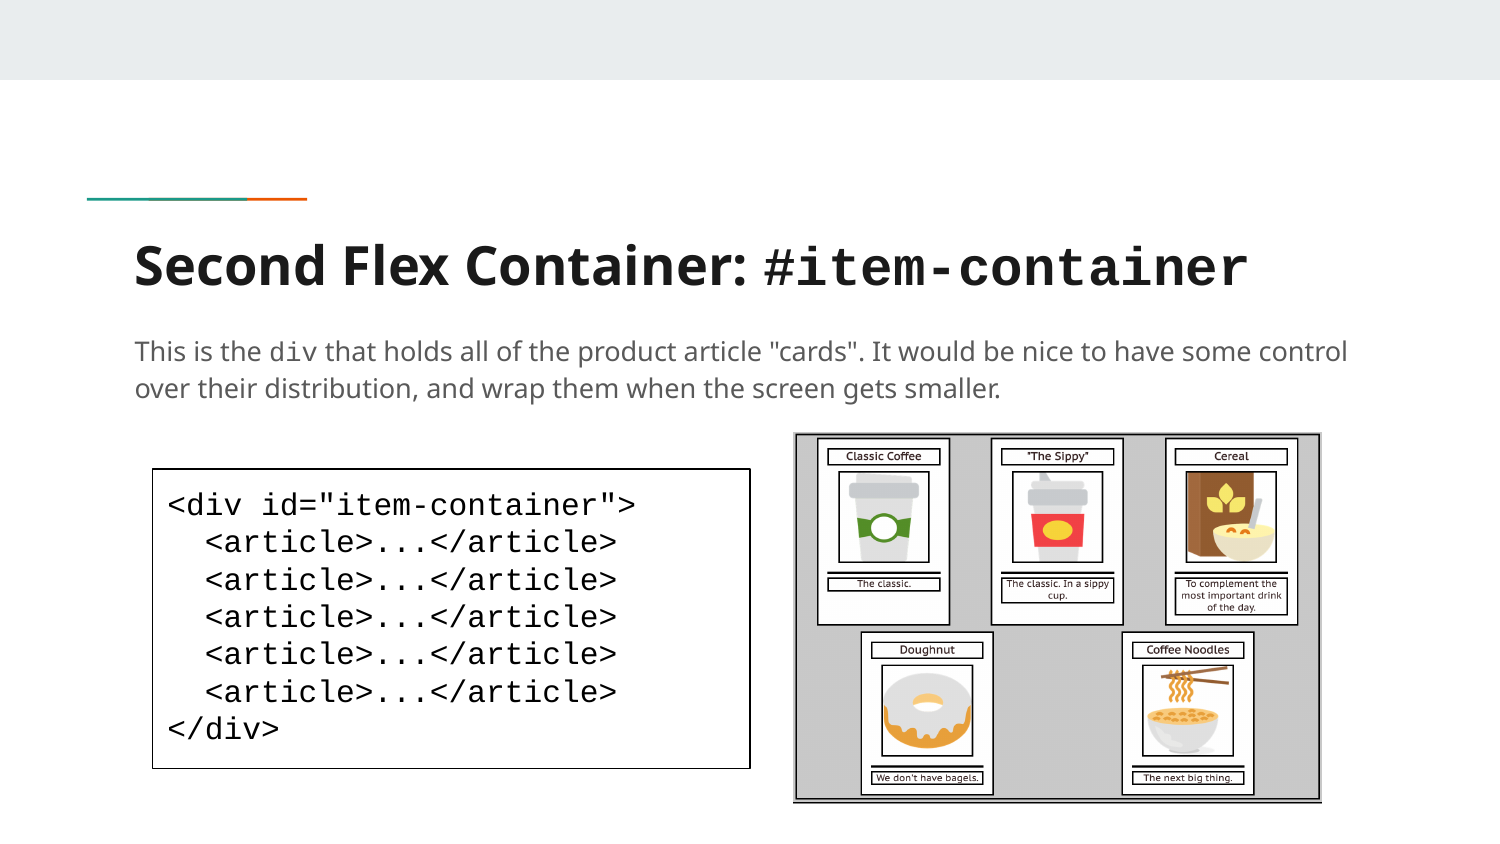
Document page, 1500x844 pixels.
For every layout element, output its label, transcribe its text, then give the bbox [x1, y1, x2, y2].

title Second Flex Container: #item-container [119, 216, 1381, 305]
picture [792, 431, 1323, 805]
list This is the div that holds all of the product article "cards". It would be nice to have some control over their distribution, and wrap them when the screen gets smaller. [119, 314, 1381, 422]
text_box <div id="item-container"> <article>...</article> <article>...</article> <article>...</article> <article>...</article> <article>...</article> </div> [152, 468, 750, 769]
